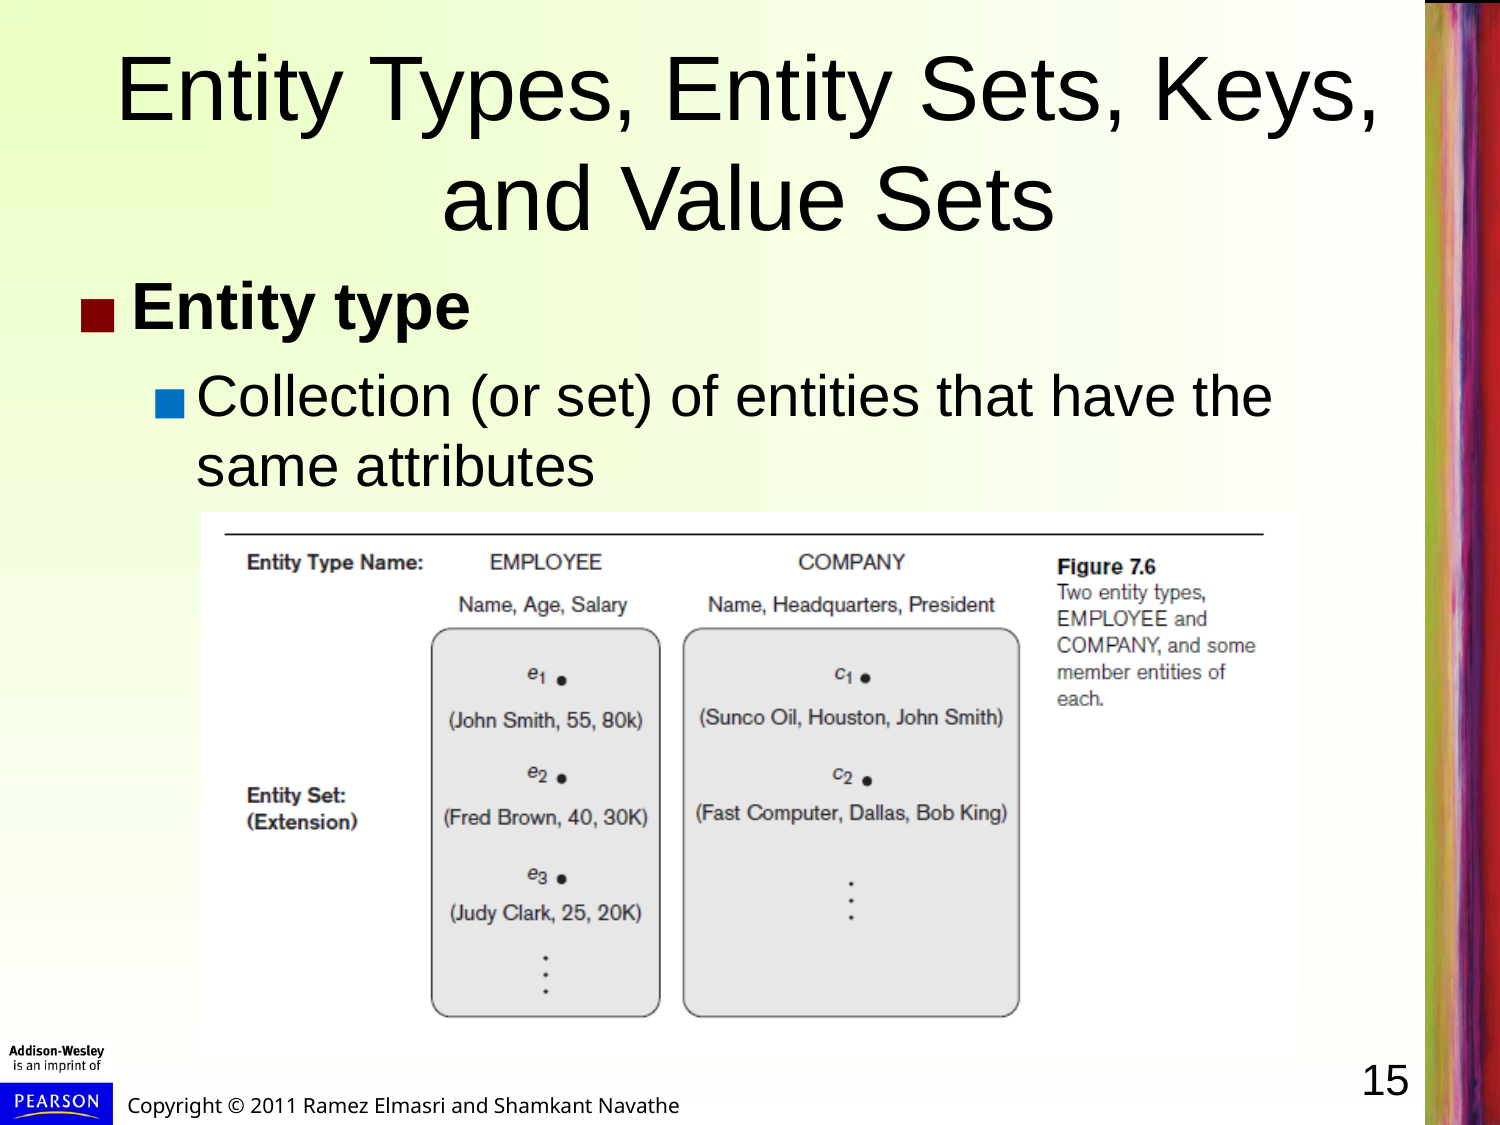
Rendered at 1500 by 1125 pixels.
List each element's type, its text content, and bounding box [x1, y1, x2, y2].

slide_number 15 [1334, 1036, 1425, 1123]
picture [0, 0, 1500, 1125]
list Entity type Collection (or set) of entities that have the same attributes [75, 263, 1425, 1006]
title Entity Types, Entity Sets, Keys, and Value Sets [75, 44, 1425, 233]
